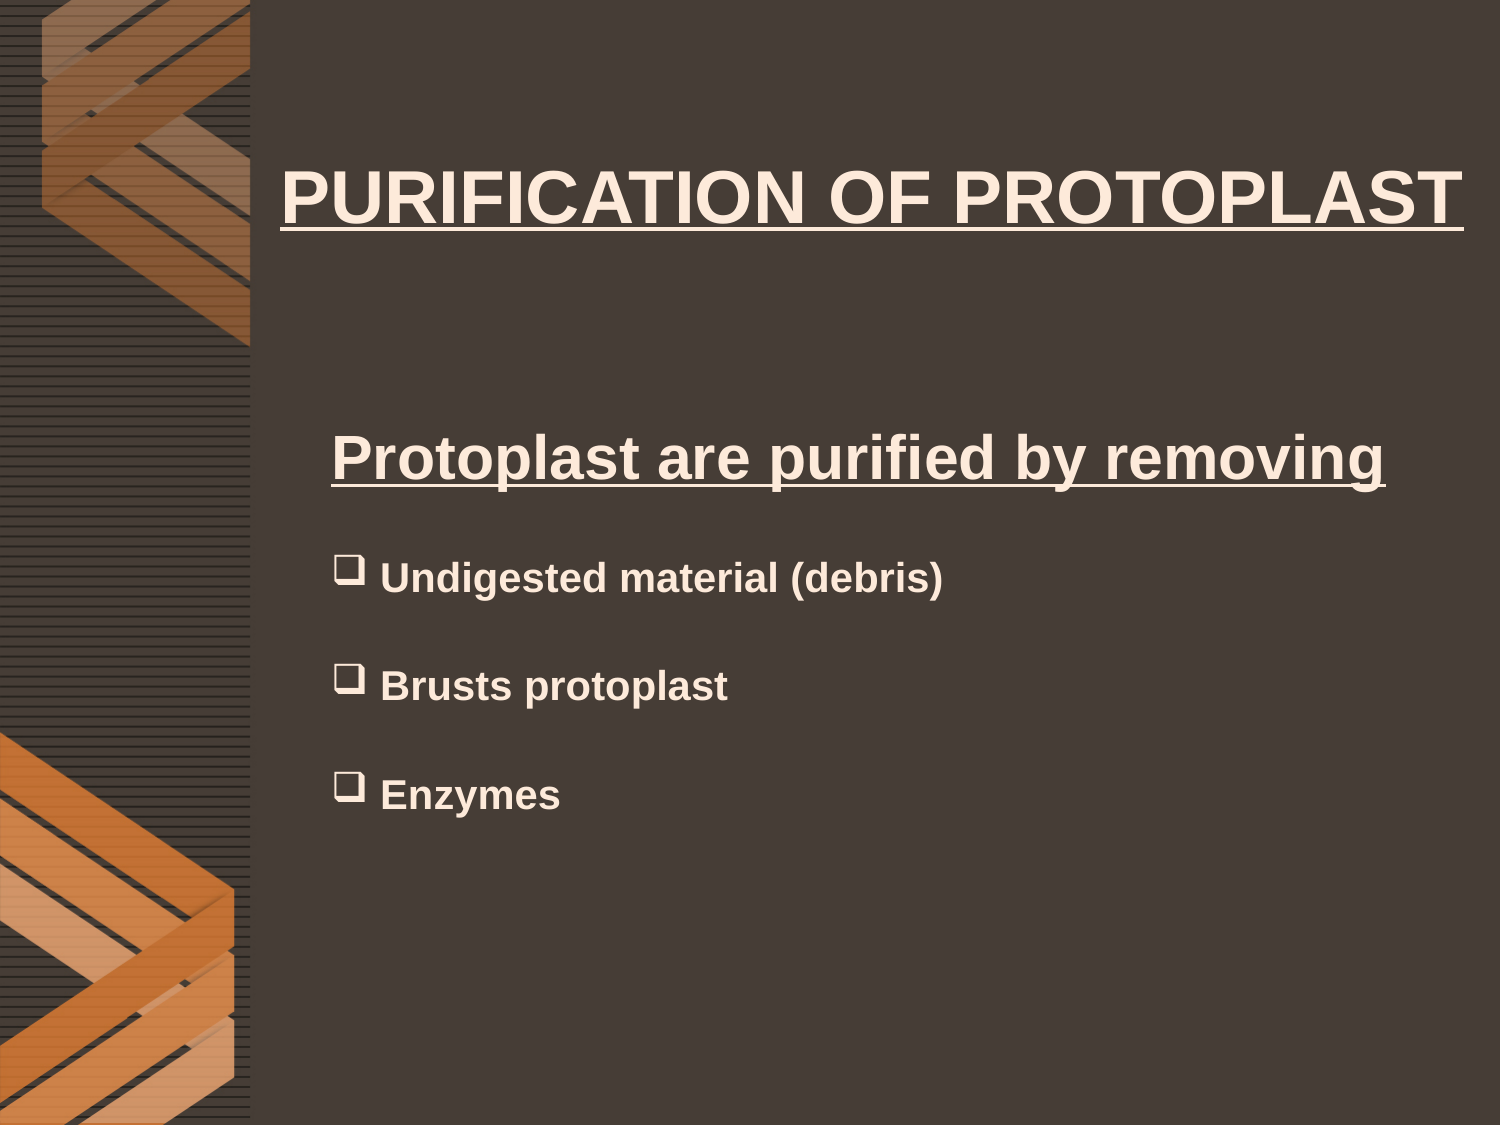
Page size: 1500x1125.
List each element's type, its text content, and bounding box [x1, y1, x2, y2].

picture [0, 0, 1500, 1125]
list Protoplast are purified by removing Undigested material (debris) Brusts protoplast Enzymes [316, 328, 1429, 832]
title PURIFICATION OF PROTOPLAST [265, 105, 1500, 281]
